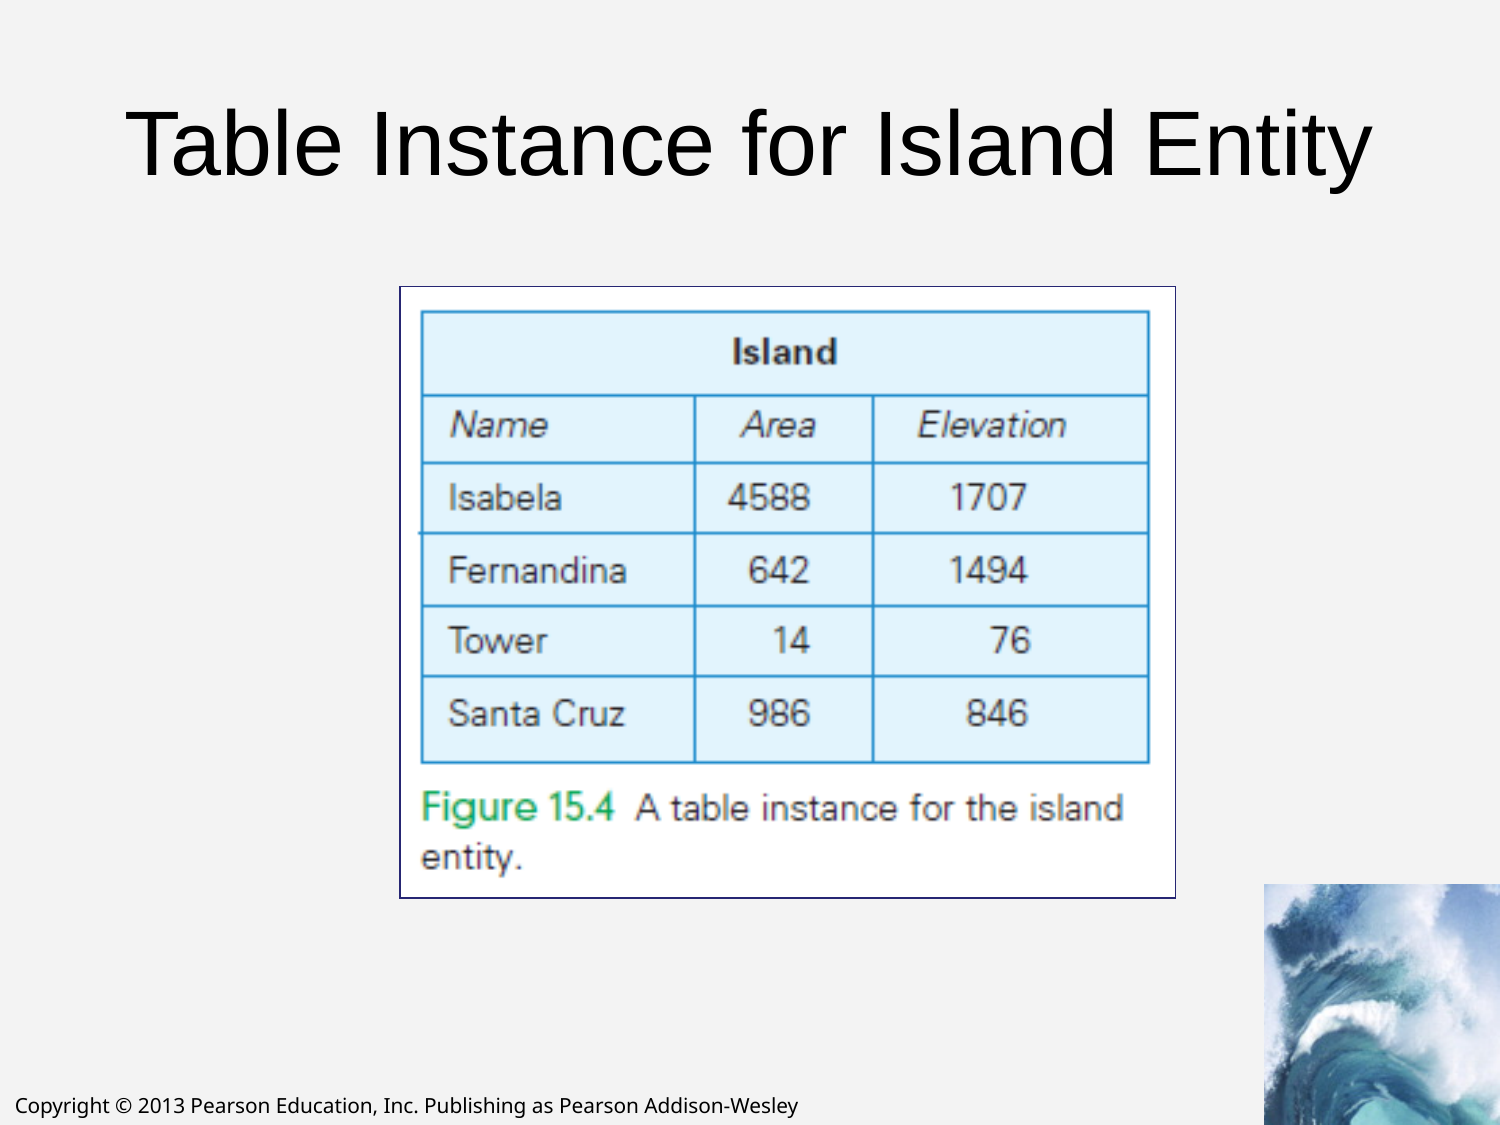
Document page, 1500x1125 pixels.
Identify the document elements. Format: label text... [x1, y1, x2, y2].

title Table Instance for Island Entity [74, 44, 1426, 233]
picture [400, 287, 1176, 898]
picture [1264, 884, 1500, 1125]
